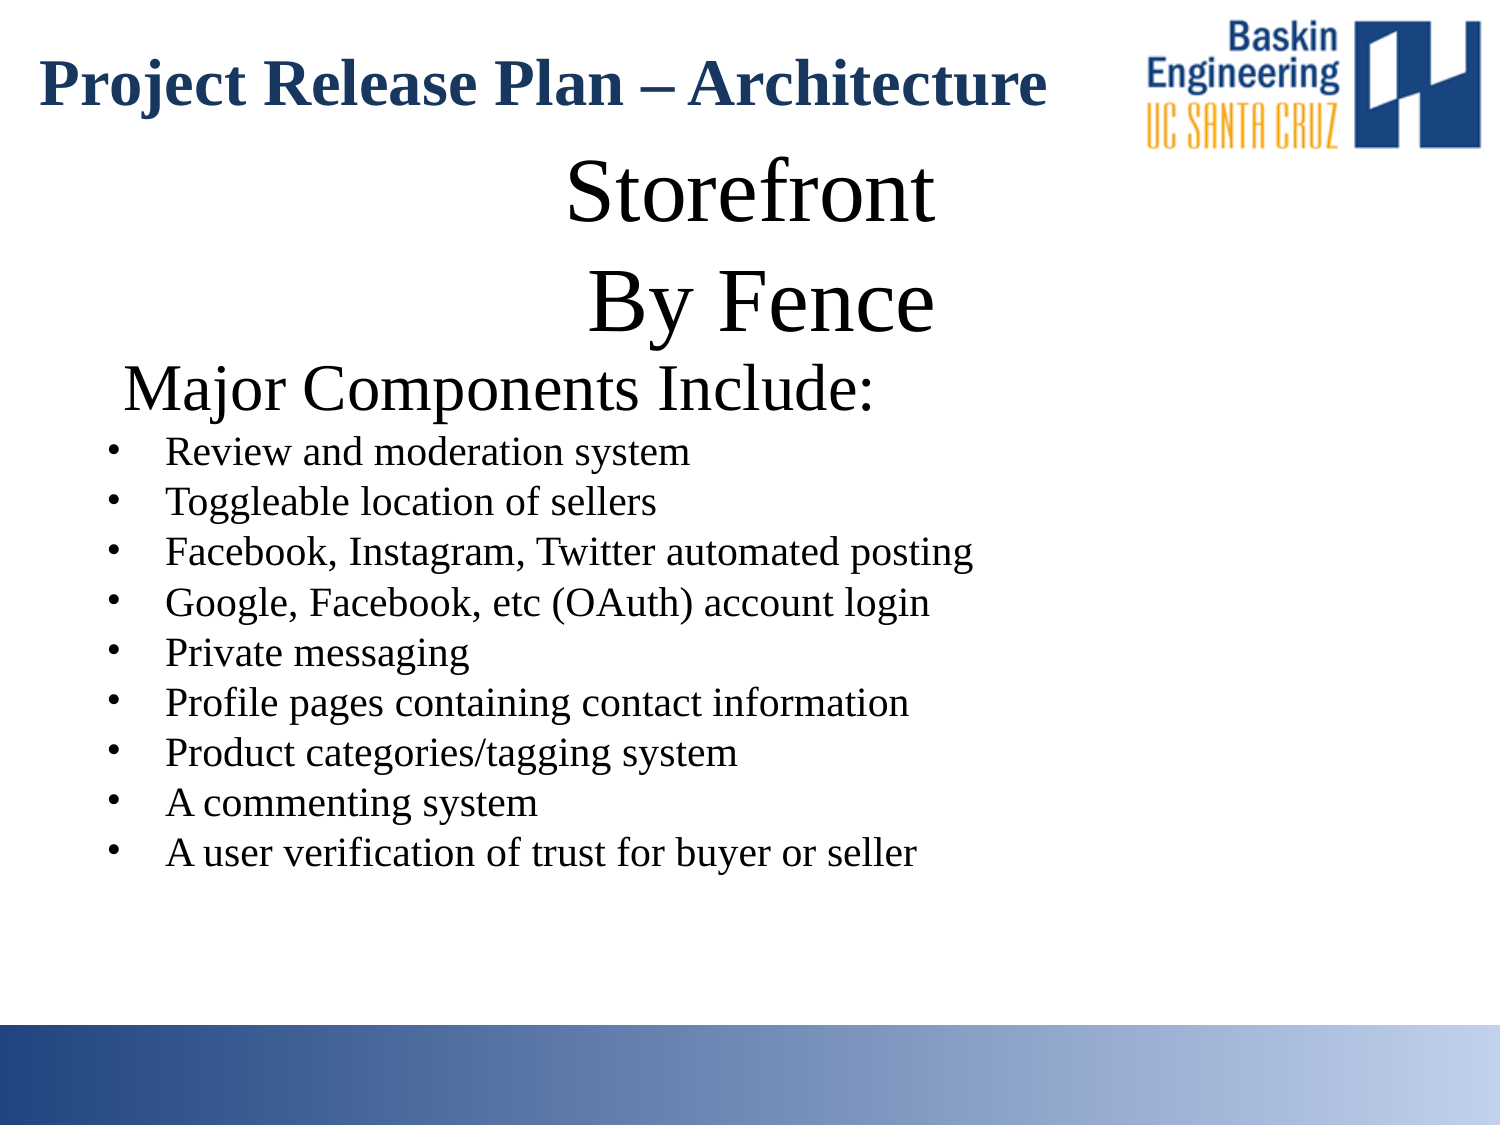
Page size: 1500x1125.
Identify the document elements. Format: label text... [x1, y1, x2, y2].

list Major Components Include: Review and moderation system Toggleable location of sellers Facebook, Instagram, Twitter automated posting Google, Facebook, etc (OAuth) account login Private messaging Profile pages containing contact information Product categories/tagging system A commenting system A user verification of trust for buyer or seller [75, 329, 1425, 1041]
picture [1134, 12, 1497, 160]
title Project Release Plan – Architecture [24, 12, 1135, 146]
